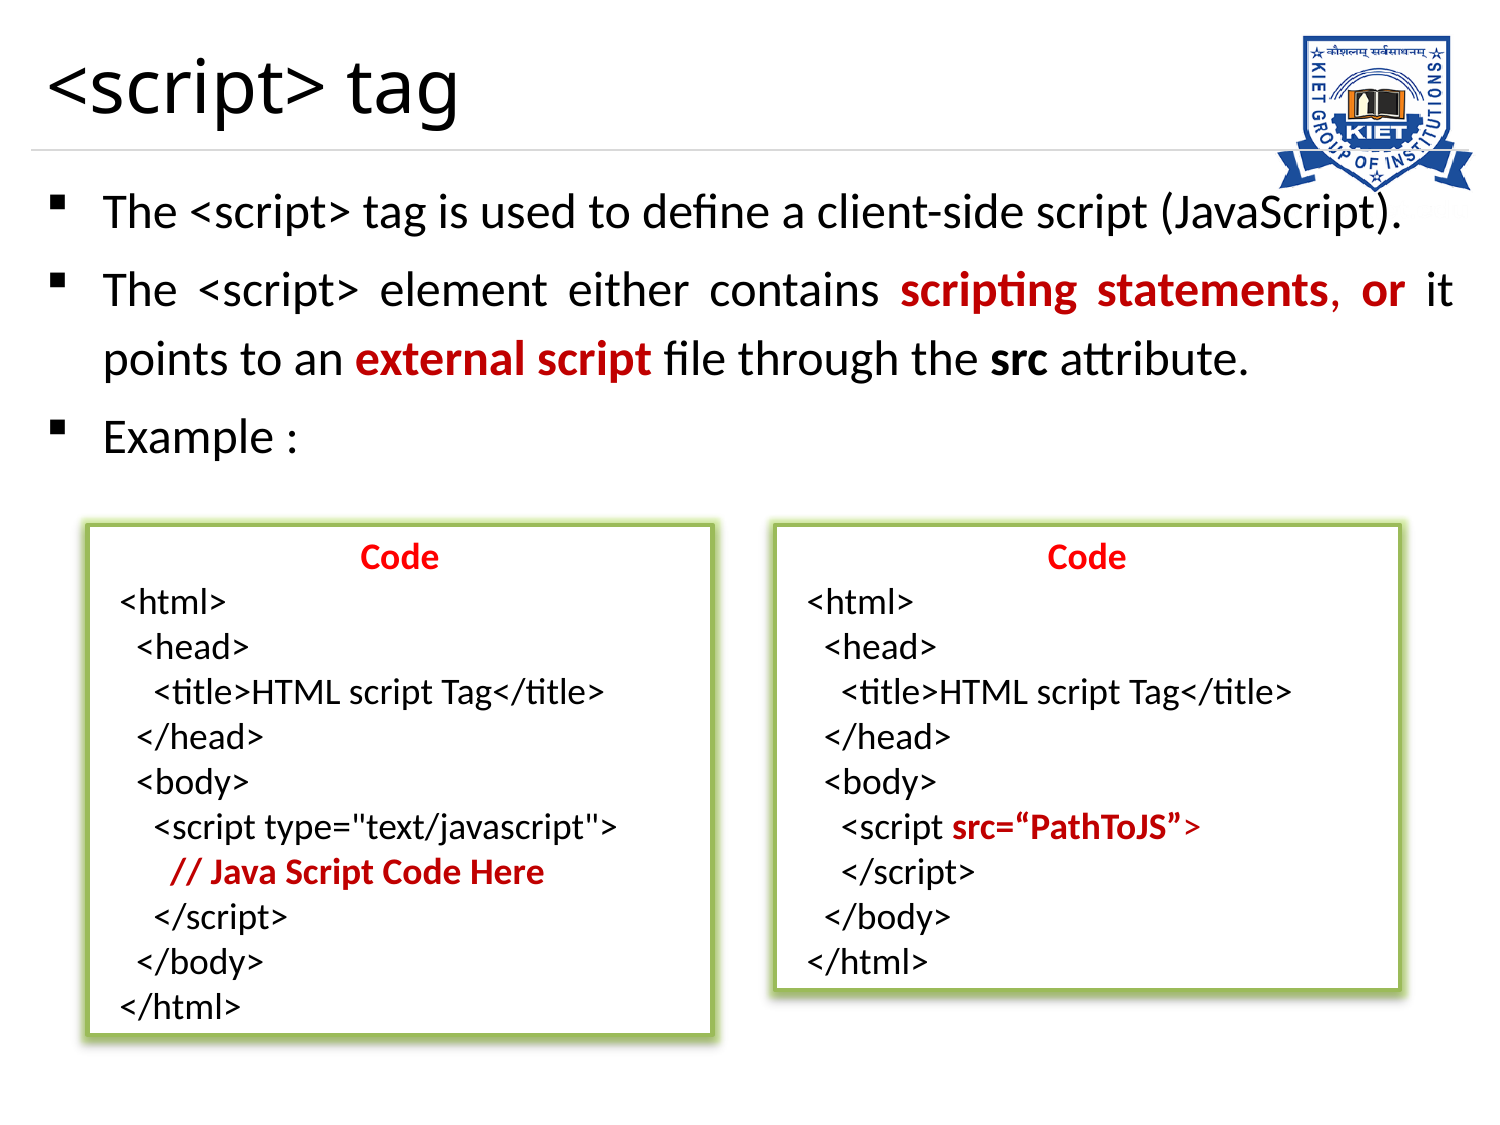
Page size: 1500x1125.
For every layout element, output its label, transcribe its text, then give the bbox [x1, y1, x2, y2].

text_box Code <html> <head> <title>HTML script Tag</title> </head> <body> <script type="text/javascript"> // Java Script Code Here </script> </body> </html> [85, 523, 715, 1037]
list The <script> tag is used to define a client-side script (JavaScript). The <script> element either contains scripting statements, or it points to an external script file through the src attribute. Example : [31, 162, 1469, 1038]
picture [1275, 34, 1476, 226]
title <script> tag [31, 17, 1469, 150]
text_box Code <html> <head> <title>HTML script Tag</title> </head> <body> <script src=“PathToJS”> </script> </body> </html> [773, 523, 1402, 992]
